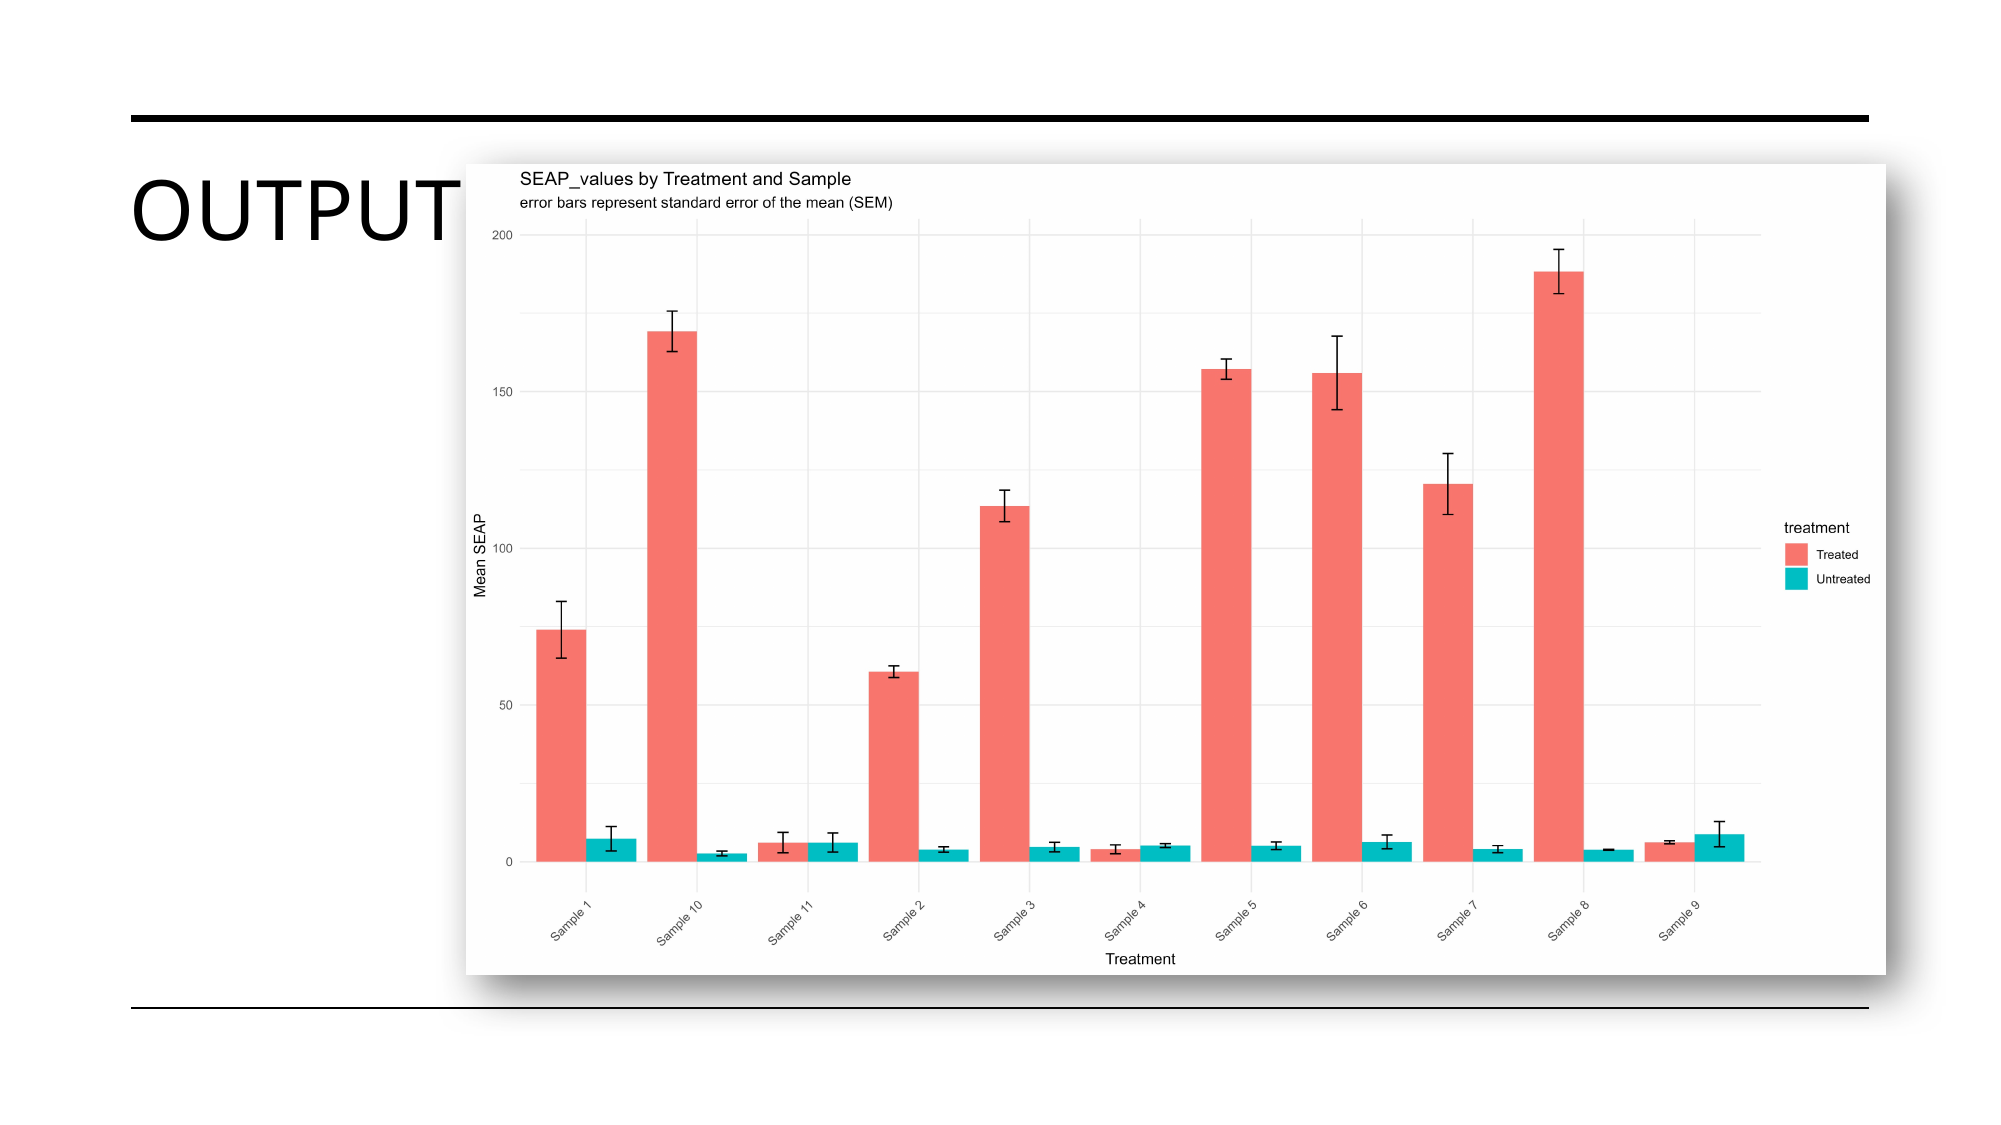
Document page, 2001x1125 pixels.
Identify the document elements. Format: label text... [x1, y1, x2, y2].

picture [466, 164, 1886, 975]
title Output [114, 149, 491, 365]
